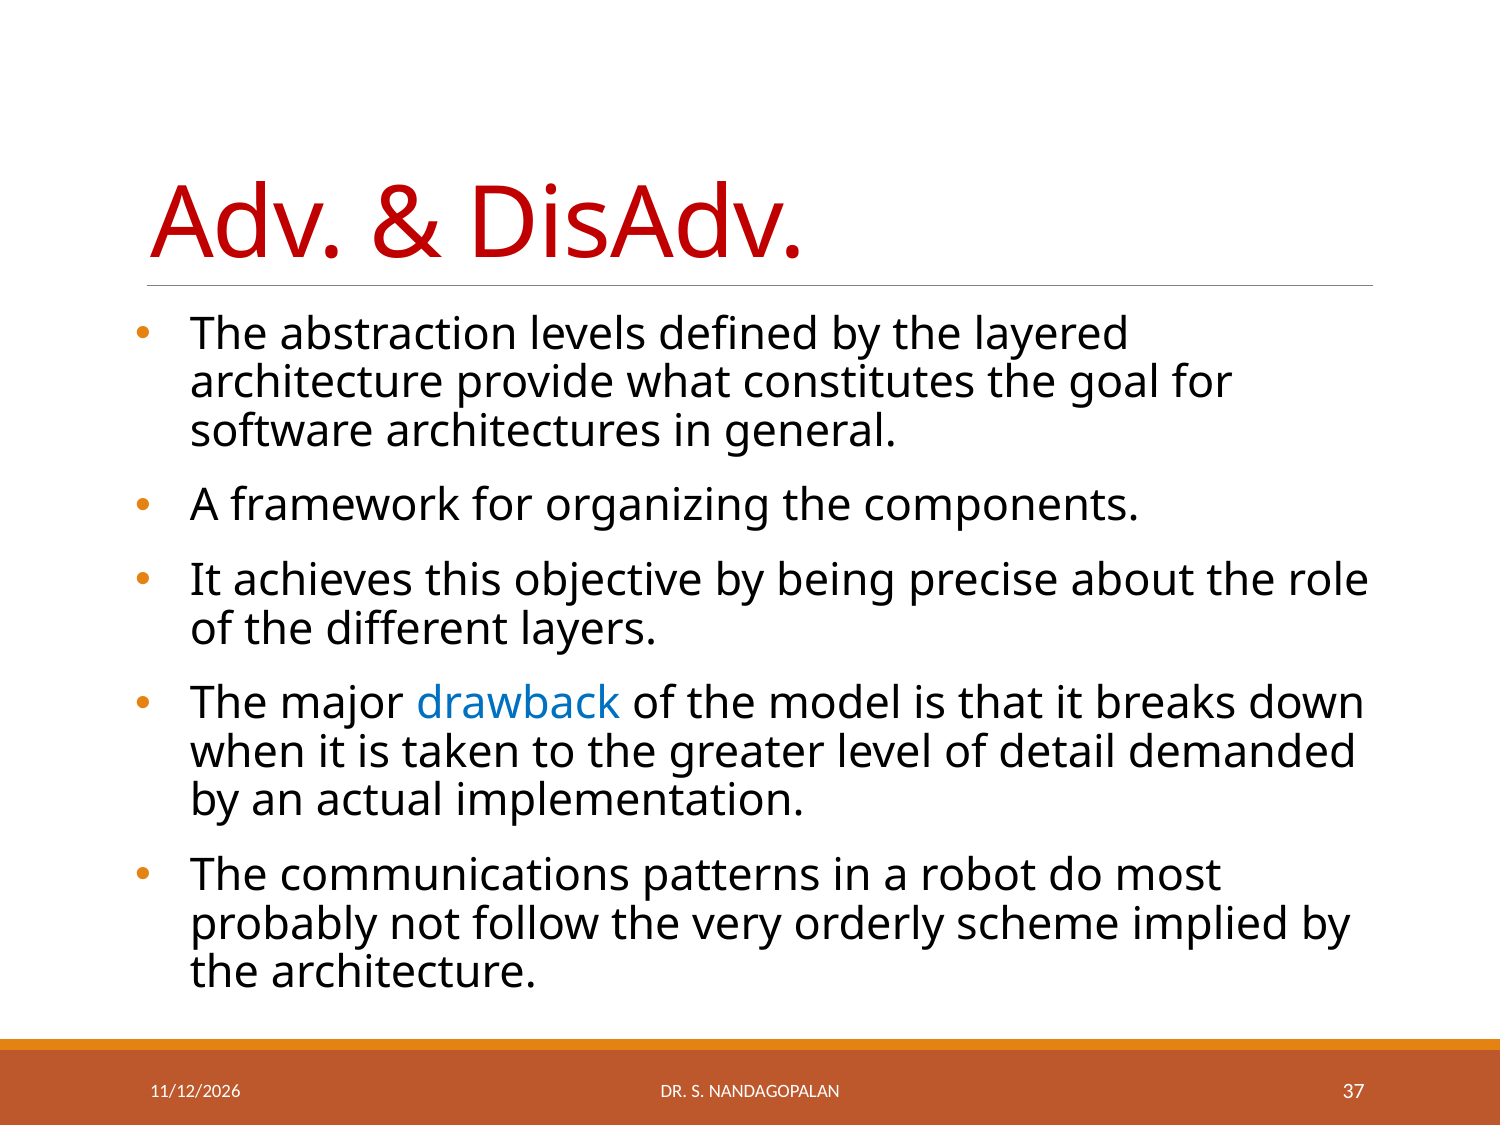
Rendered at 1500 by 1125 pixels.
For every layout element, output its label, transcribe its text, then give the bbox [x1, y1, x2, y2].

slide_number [135, 1059, 440, 1120]
footer Dr. S. Nandagopalan [453, 1059, 1047, 1120]
slide_number 37 [1218, 1059, 1380, 1120]
list The abstraction levels defined by the layered architecture provide what constitutes the goal for software architectures in general. A framework for organizing the components. It achieves this objective by being precise about the role of the different layers. The major drawback of the model is that it breaks down when it is taken to the greater level of detail demanded by an actual implementation. The communications patterns in a robot do most probably not follow the very orderly scheme implied by the architecture. [135, 302, 1373, 1010]
title Adv. & DisAdv. [135, 47, 1373, 285]
